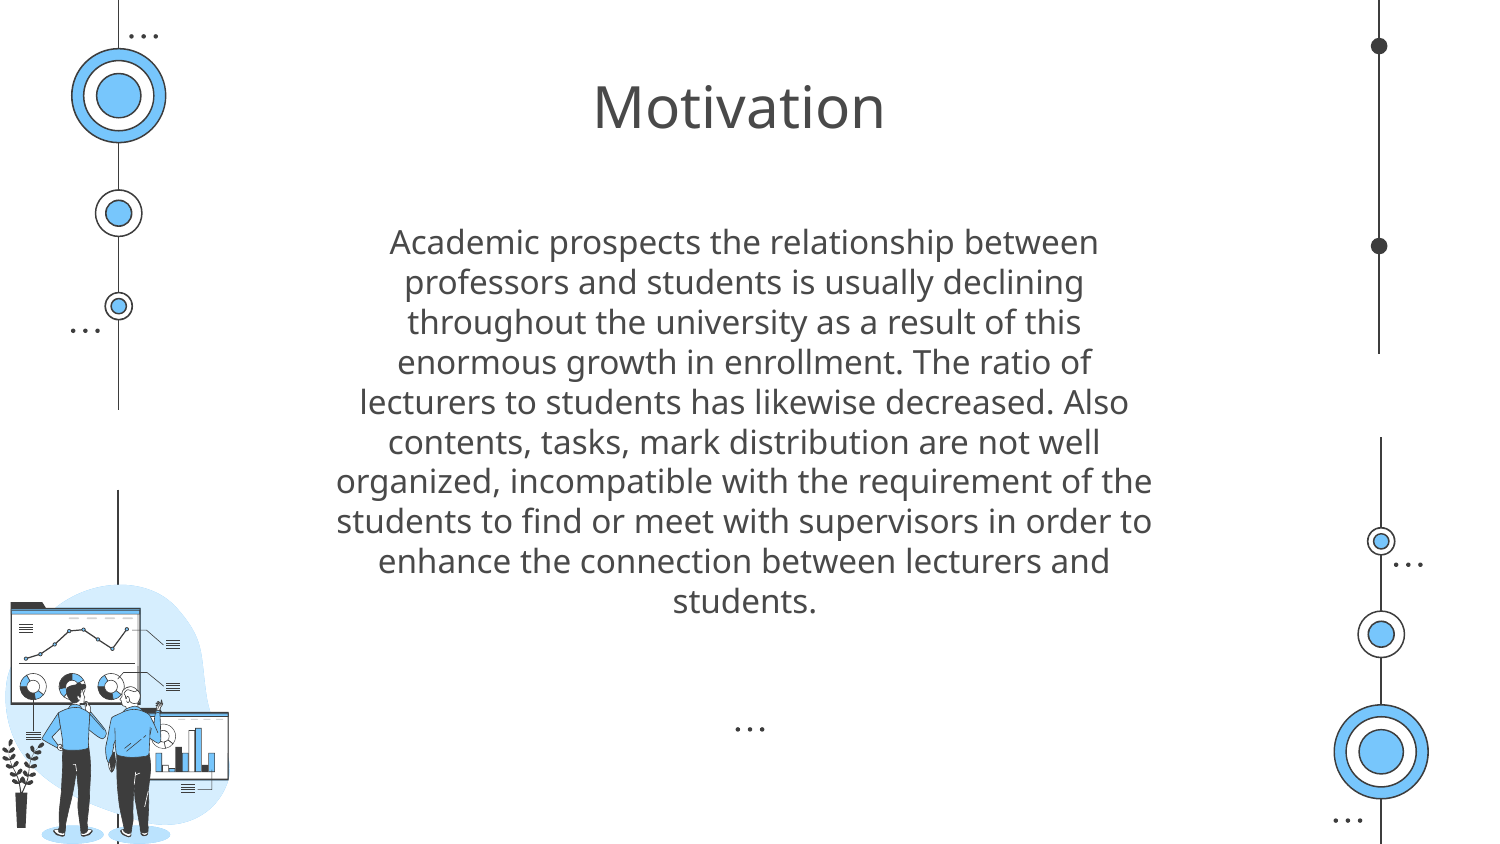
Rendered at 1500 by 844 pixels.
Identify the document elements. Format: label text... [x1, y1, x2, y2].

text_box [0, 584, 240, 844]
text_box Academic prospects the relationship between professors and students is usually declining throughout the university as a result of this enormous growth in enrollment. The ratio of lecturers to students has likewise decreased. Also contents, tasks, mark distribution are not well organized, incompatible with the requirement of the students to find or meet with supervisors in order to enhance the connection between lecturers and students. [311, 213, 1179, 708]
title Motivation [281, 55, 1197, 153]
